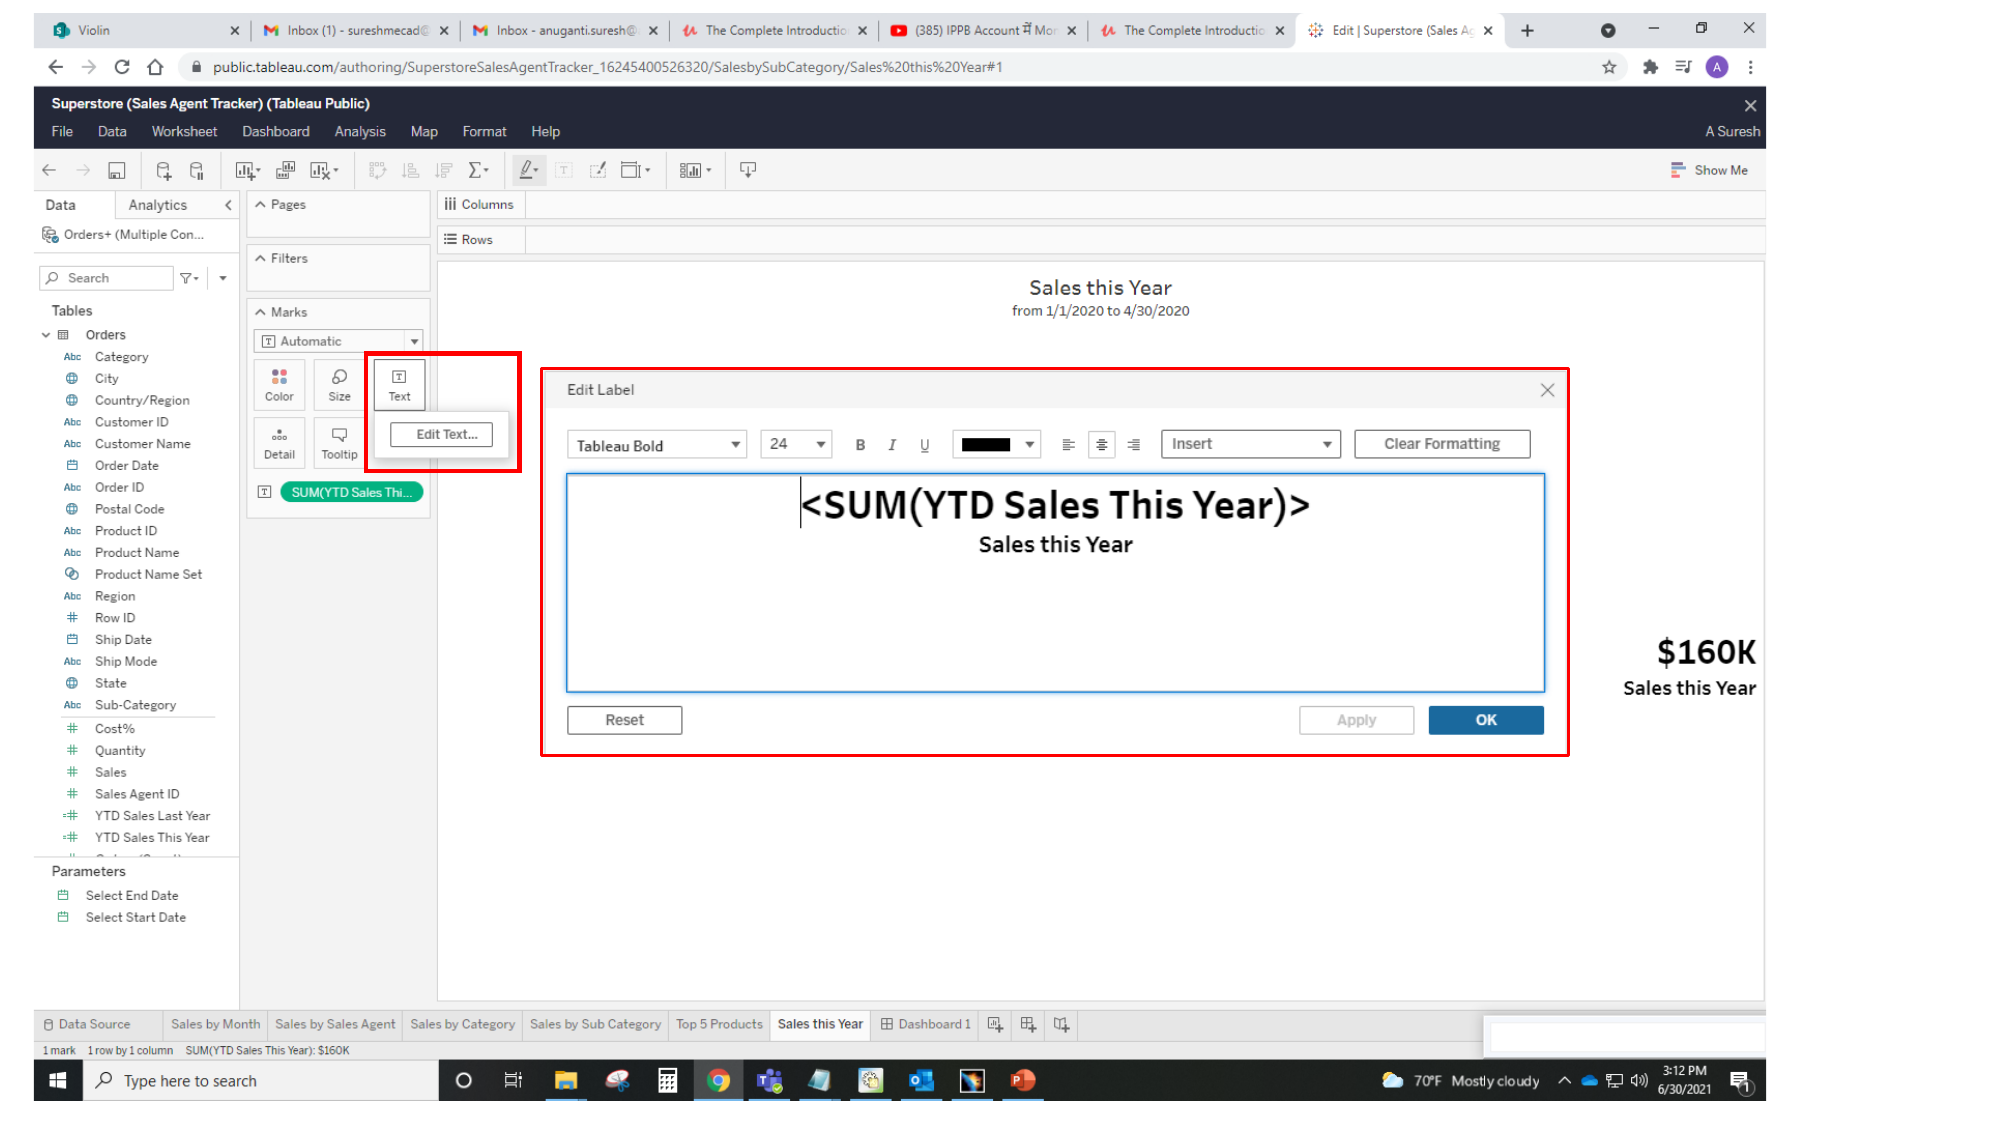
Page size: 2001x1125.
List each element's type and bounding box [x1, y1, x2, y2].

picture [33, 13, 1767, 1101]
